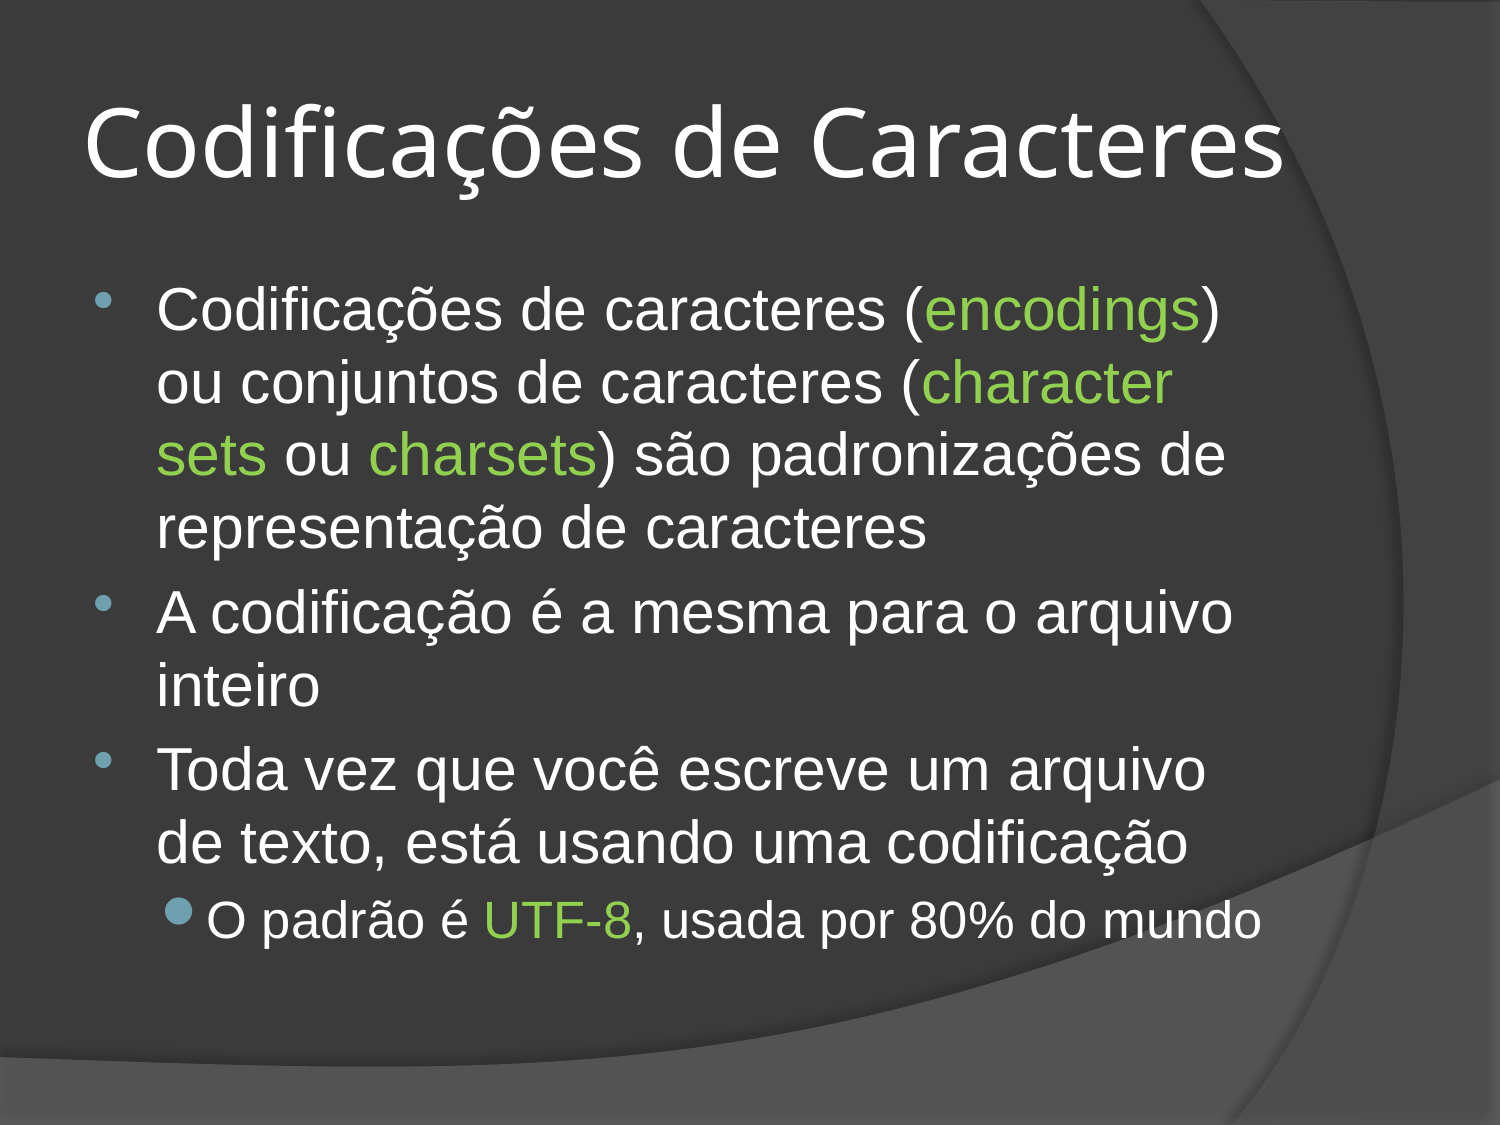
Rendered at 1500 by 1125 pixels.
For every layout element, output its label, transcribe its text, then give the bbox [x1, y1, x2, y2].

list Codificações de caracteres (encodings) ou conjuntos de caracteres (character sets ou charsets) são padronizações de representação de caracteres A codificação é a mesma para o arquivo inteiro Toda vez que você escreve um arquivo de texto, está usando uma codificação O padrão é UTF-8, usada por 80% do mundo [75, 262, 1300, 1005]
title Codificações de Caracteres [75, 45, 1300, 233]
